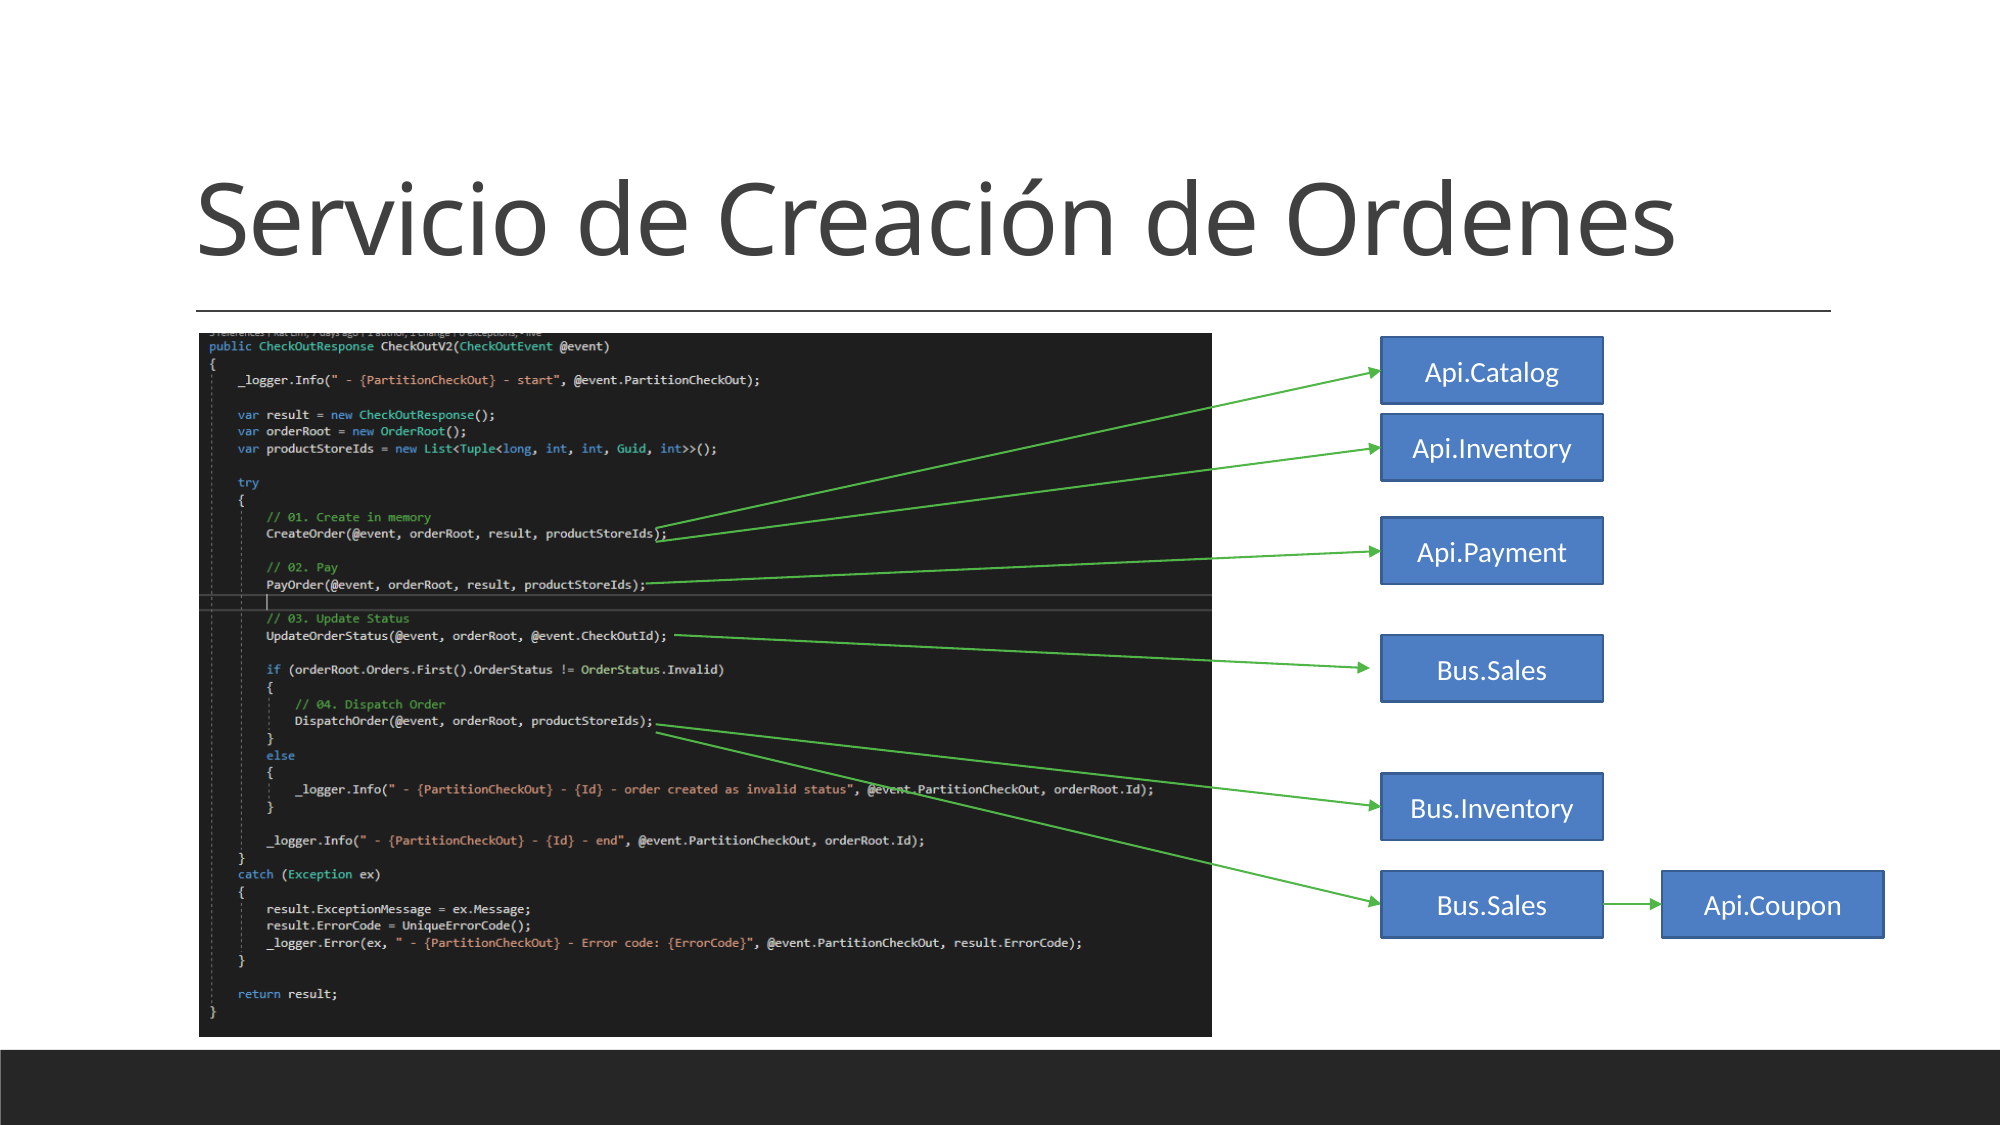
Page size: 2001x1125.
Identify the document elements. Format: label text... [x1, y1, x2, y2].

text_box Bus.Sales [1380, 870, 1604, 939]
text_box Api.Inventory [1390, 413, 1604, 482]
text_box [655, 534, 1382, 543]
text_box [645, 550, 1382, 585]
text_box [655, 369, 1382, 529]
picture [199, 333, 1212, 1037]
title Servicio de Creación de Ordenes [180, 47, 1830, 285]
text_box Api.Coupon [1661, 870, 1885, 939]
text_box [673, 634, 1371, 669]
text_box Api.Payment [1387, 516, 1604, 585]
text_box Bus.Sales [1380, 634, 1604, 703]
text_box Bus.Inventory [1390, 772, 1604, 841]
text_box Api.Catalog [1380, 336, 1604, 405]
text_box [655, 731, 1382, 905]
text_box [655, 723, 1382, 730]
